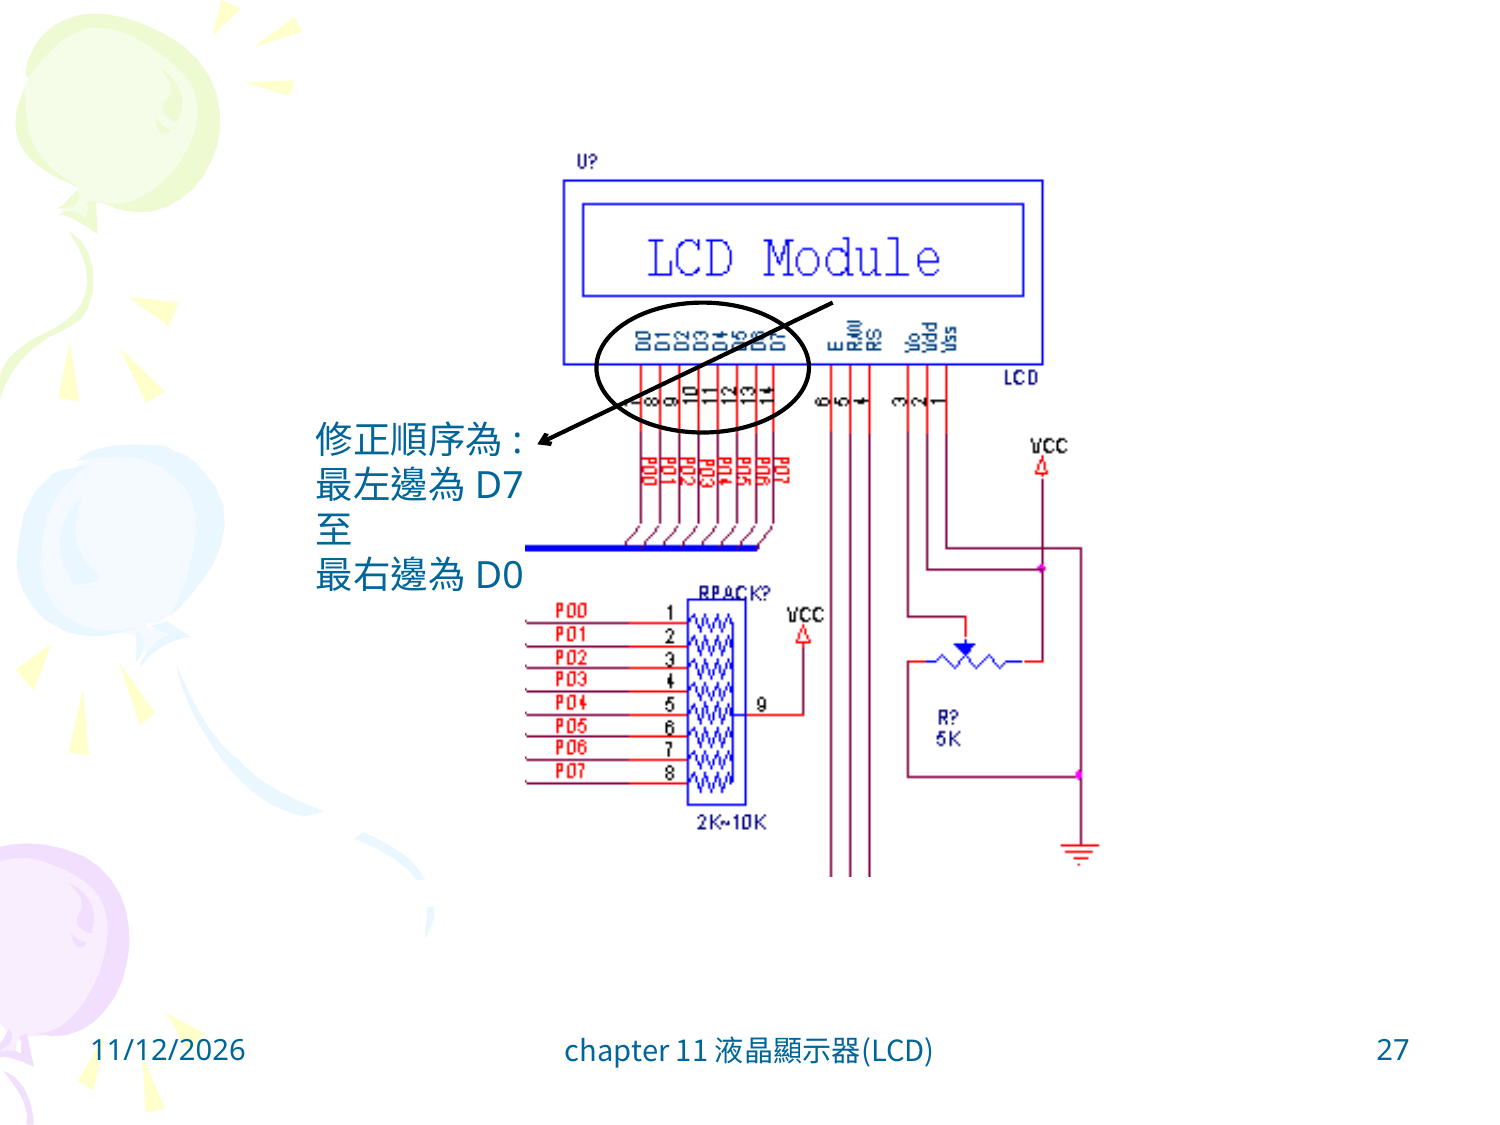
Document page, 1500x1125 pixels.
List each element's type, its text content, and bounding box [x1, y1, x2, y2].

footer chapter 11 液晶顯示器(LCD) [512, 1024, 988, 1101]
slide_number 27 [1074, 1023, 1426, 1100]
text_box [300, 148, 1104, 877]
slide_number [74, 1023, 426, 1100]
